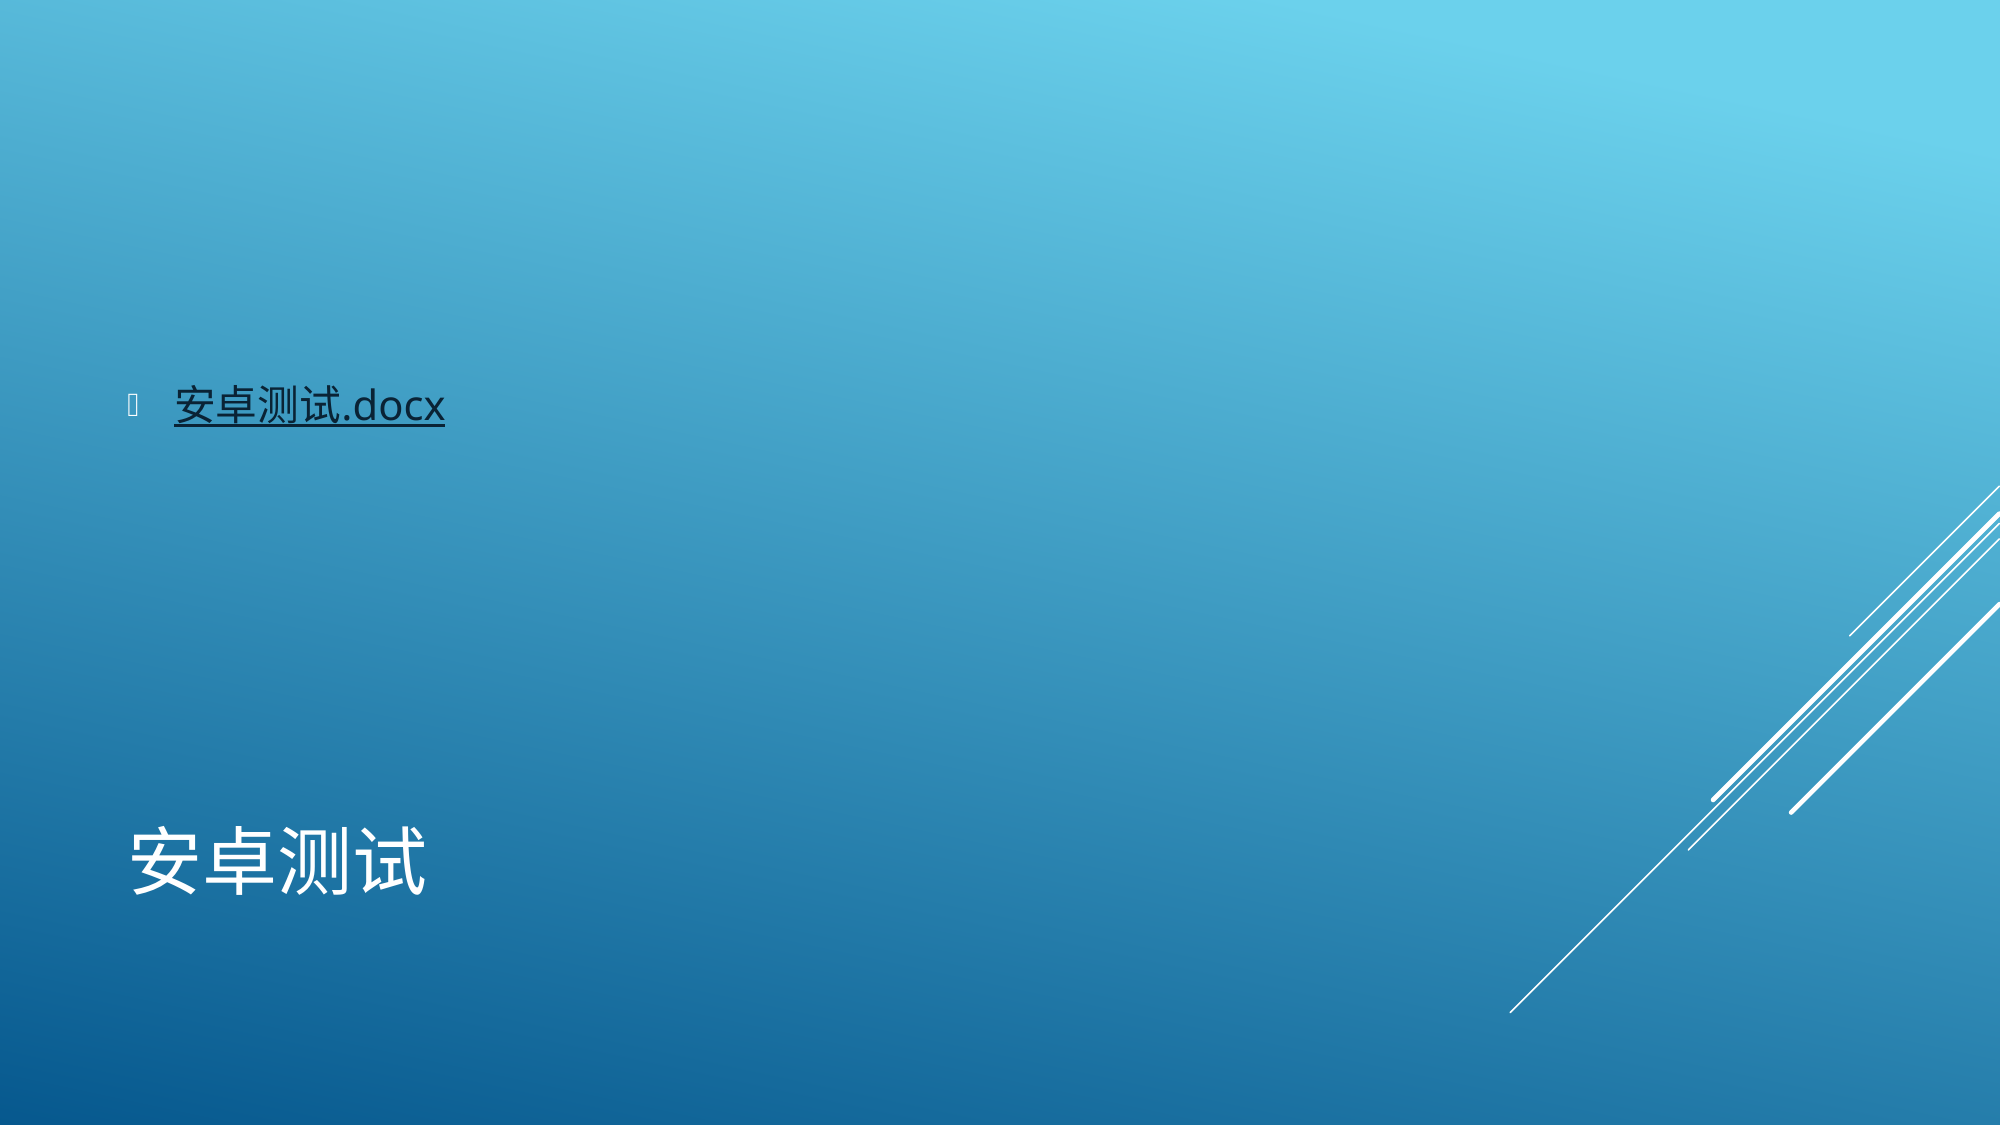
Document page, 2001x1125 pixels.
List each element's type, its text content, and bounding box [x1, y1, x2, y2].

title 安卓测试 [112, 736, 1513, 984]
list 安卓测试.docx [112, 112, 1513, 706]
